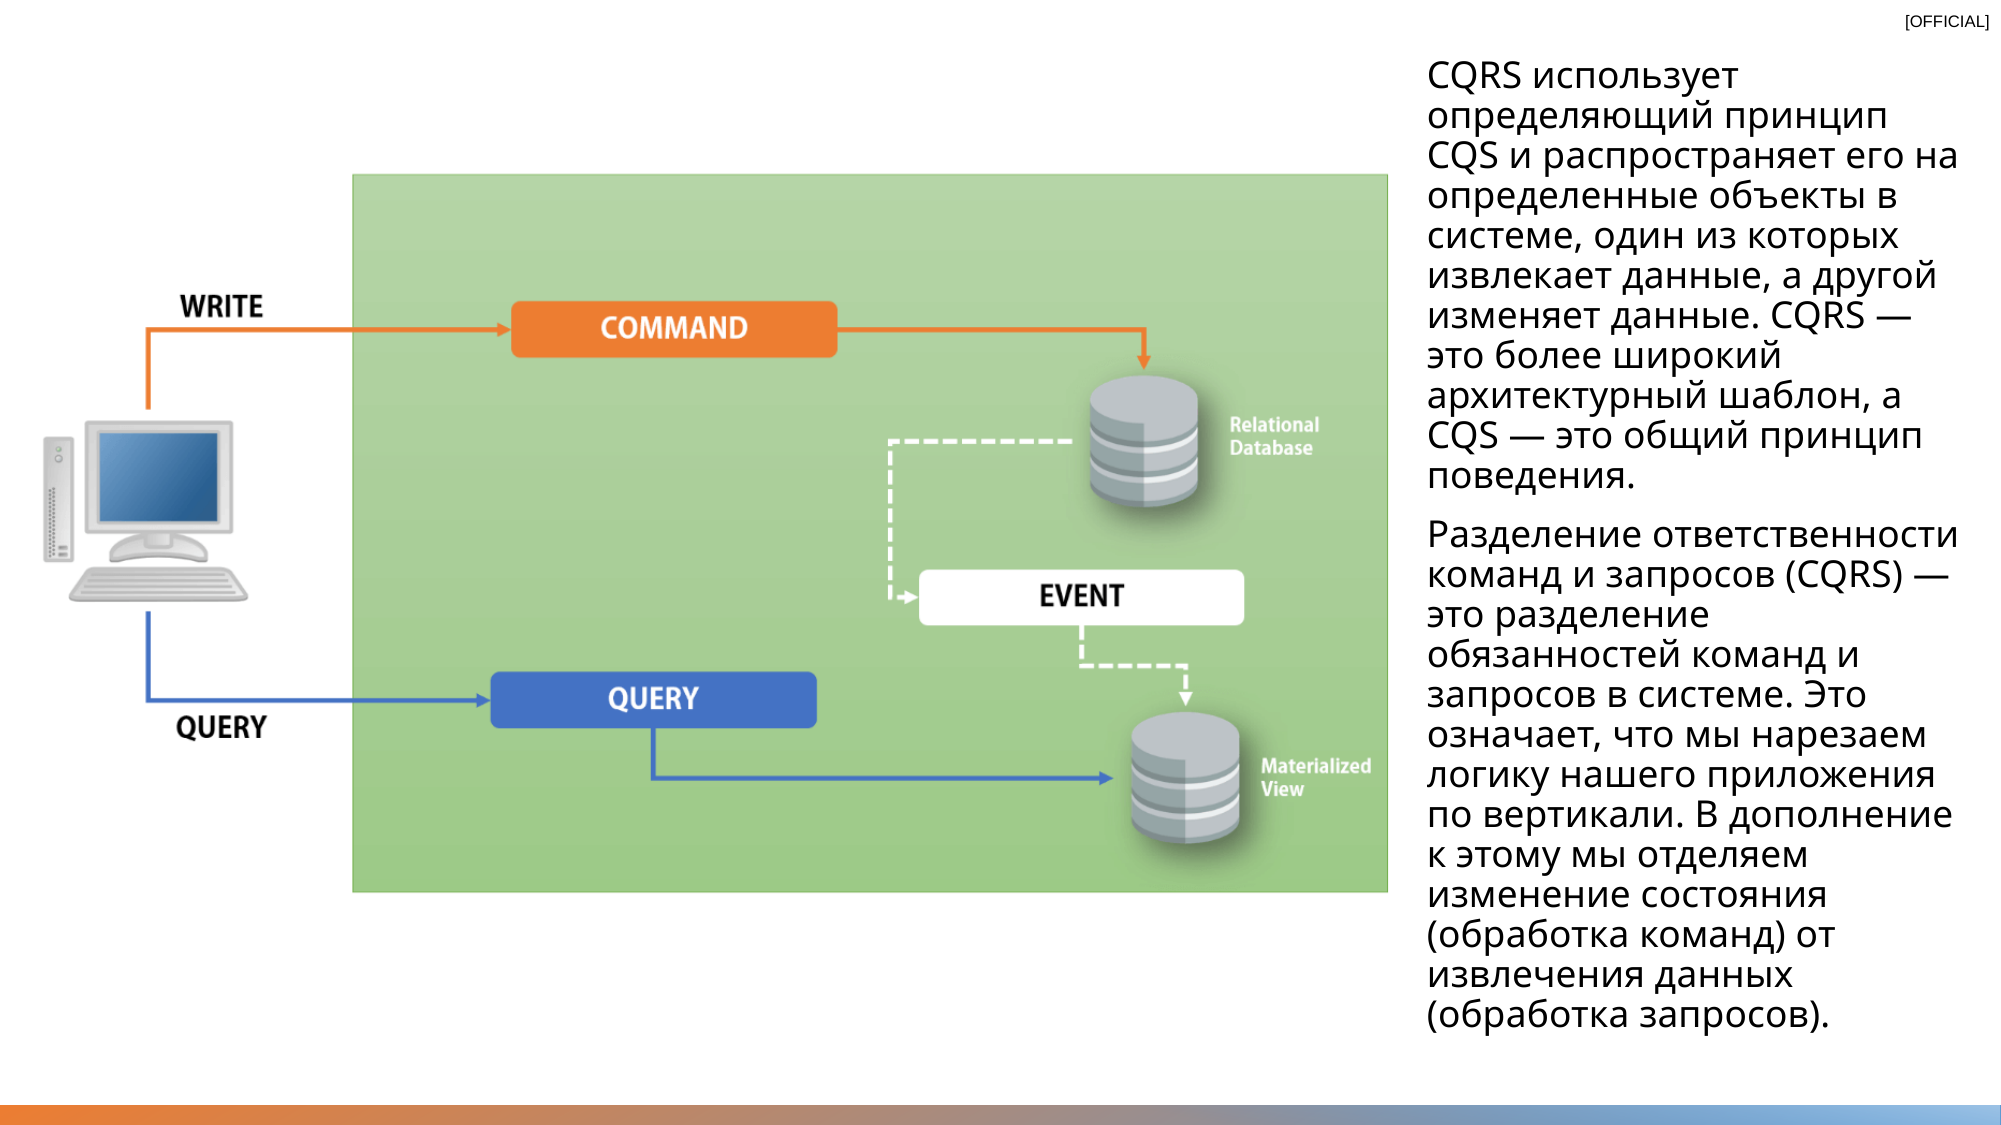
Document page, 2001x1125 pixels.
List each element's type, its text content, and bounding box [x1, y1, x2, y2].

list CQRS использует определяющий принцип CQS и распространяет его на определенные объекты в системе, один из которых извлекает данные, а другой изменяет данные. CQRS — это более широкий архитектурный шаблон, а CQS — это общий принцип поведения. Разделение ответственности команд и запросов (CQRS) — это разделение обязанностей команд и запросов в системе. Это означает, что мы нарезаем логику нашего приложения по вертикали. В дополнение к этому мы отделяем изменение состояния (обработка команд) от извлечения данных (обработка запросов). [1411, 48, 1977, 1077]
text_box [0, 1105, 2000, 1125]
picture [23, 148, 1416, 915]
